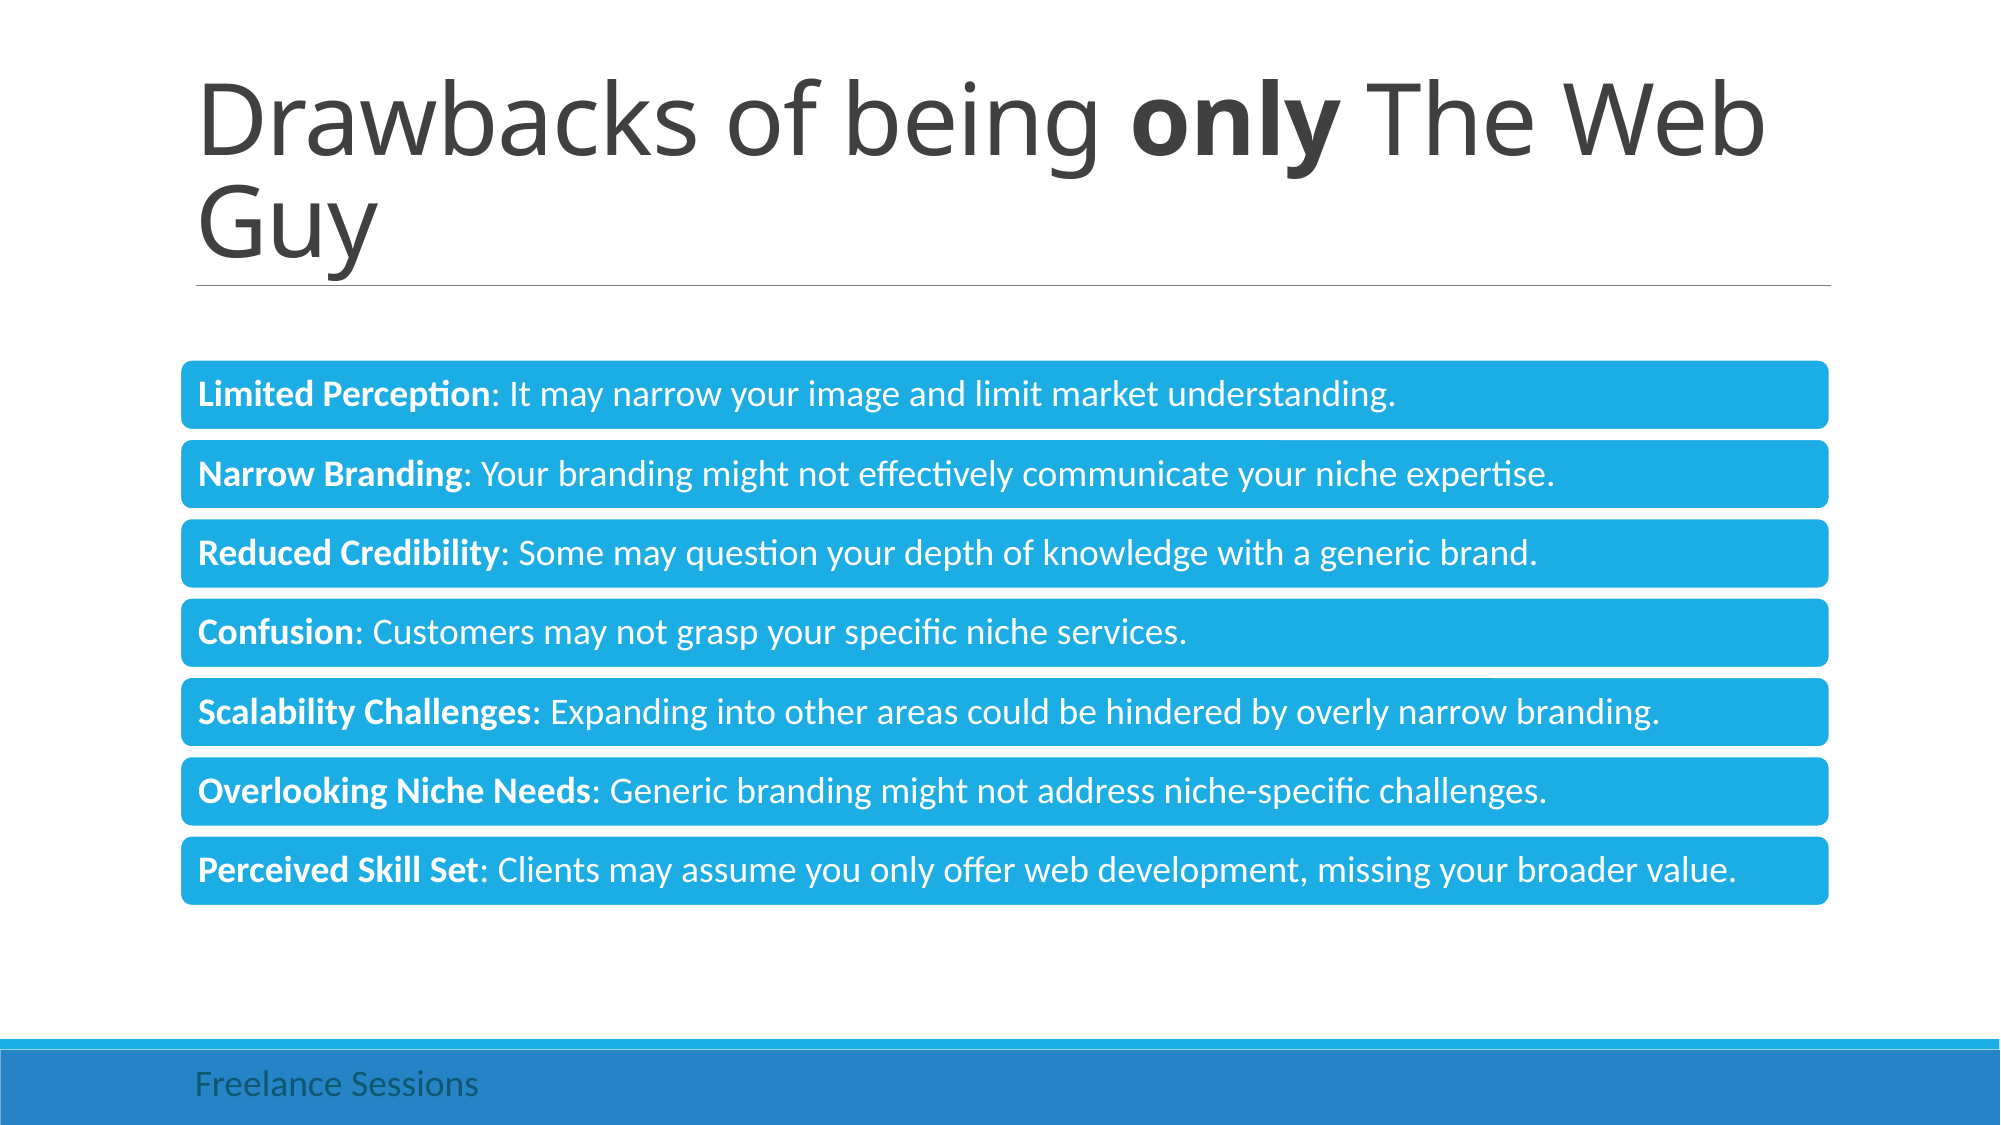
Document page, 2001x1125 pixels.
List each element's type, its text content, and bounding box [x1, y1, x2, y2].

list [179, 302, 1831, 964]
text_box Freelance Sessions [180, 1051, 1348, 1112]
title Drawbacks of being only The Web Guy [180, 47, 1830, 285]
